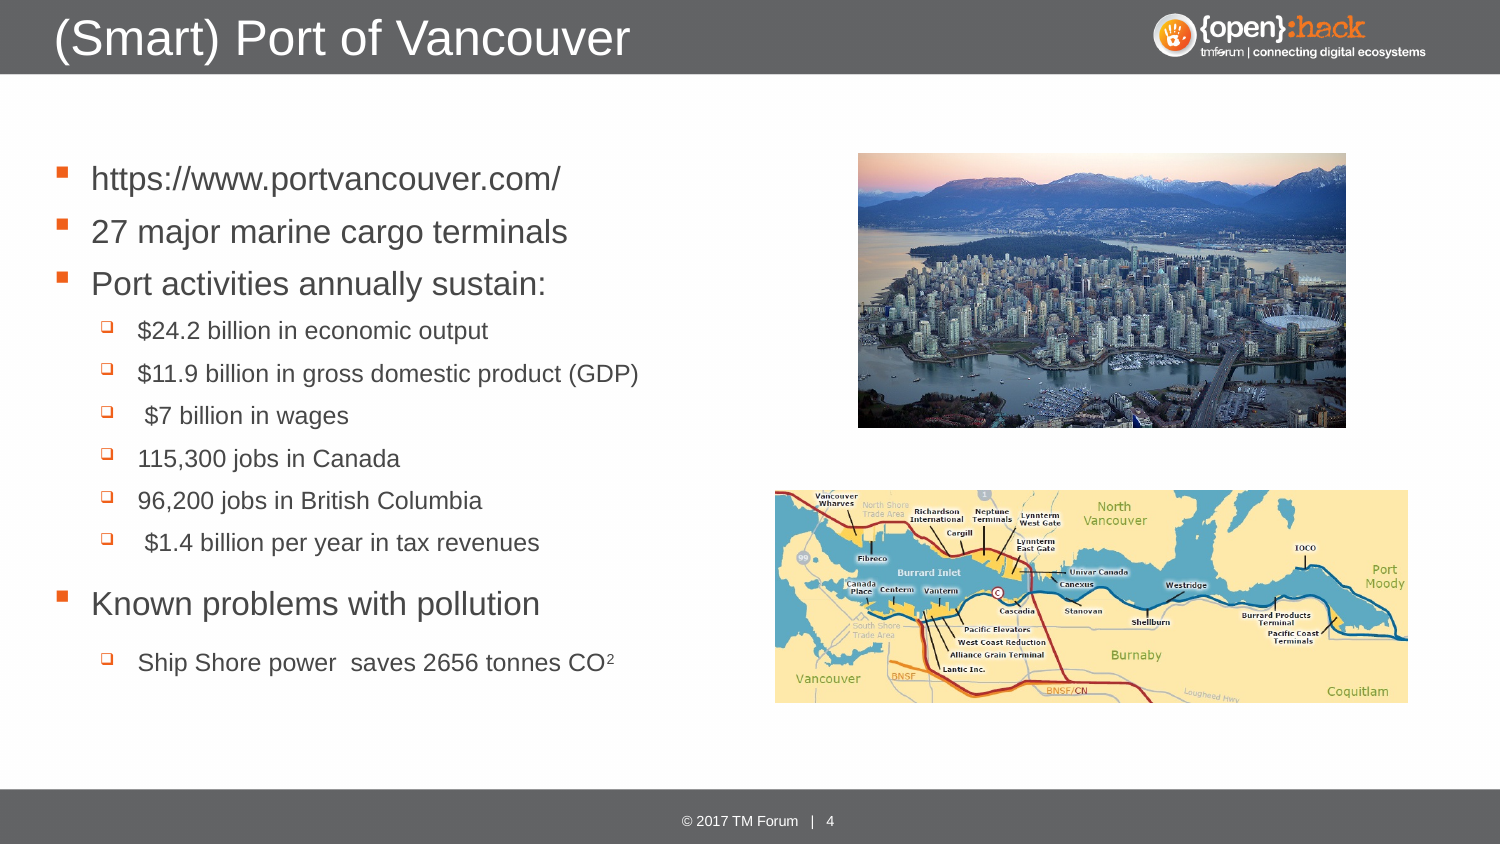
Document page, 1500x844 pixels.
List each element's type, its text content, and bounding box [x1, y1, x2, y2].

picture [0, 0, 1500, 844]
list https://www.portvancouver.com/ 27 major marine cargo terminals Port activities annually sustain: $24.2 billion in economic output $11.9 billion in gross domestic product (GDP) $7 billion in wages 115,300 jobs in Canada 96,200 jobs in British Columbia $1.4 billion per year in tax revenues Known problems with pollution Ship Shore power saves 2656 tonnes CO2 [38, 150, 776, 703]
title (Smart) Port of Vancouver [38, 0, 1188, 95]
